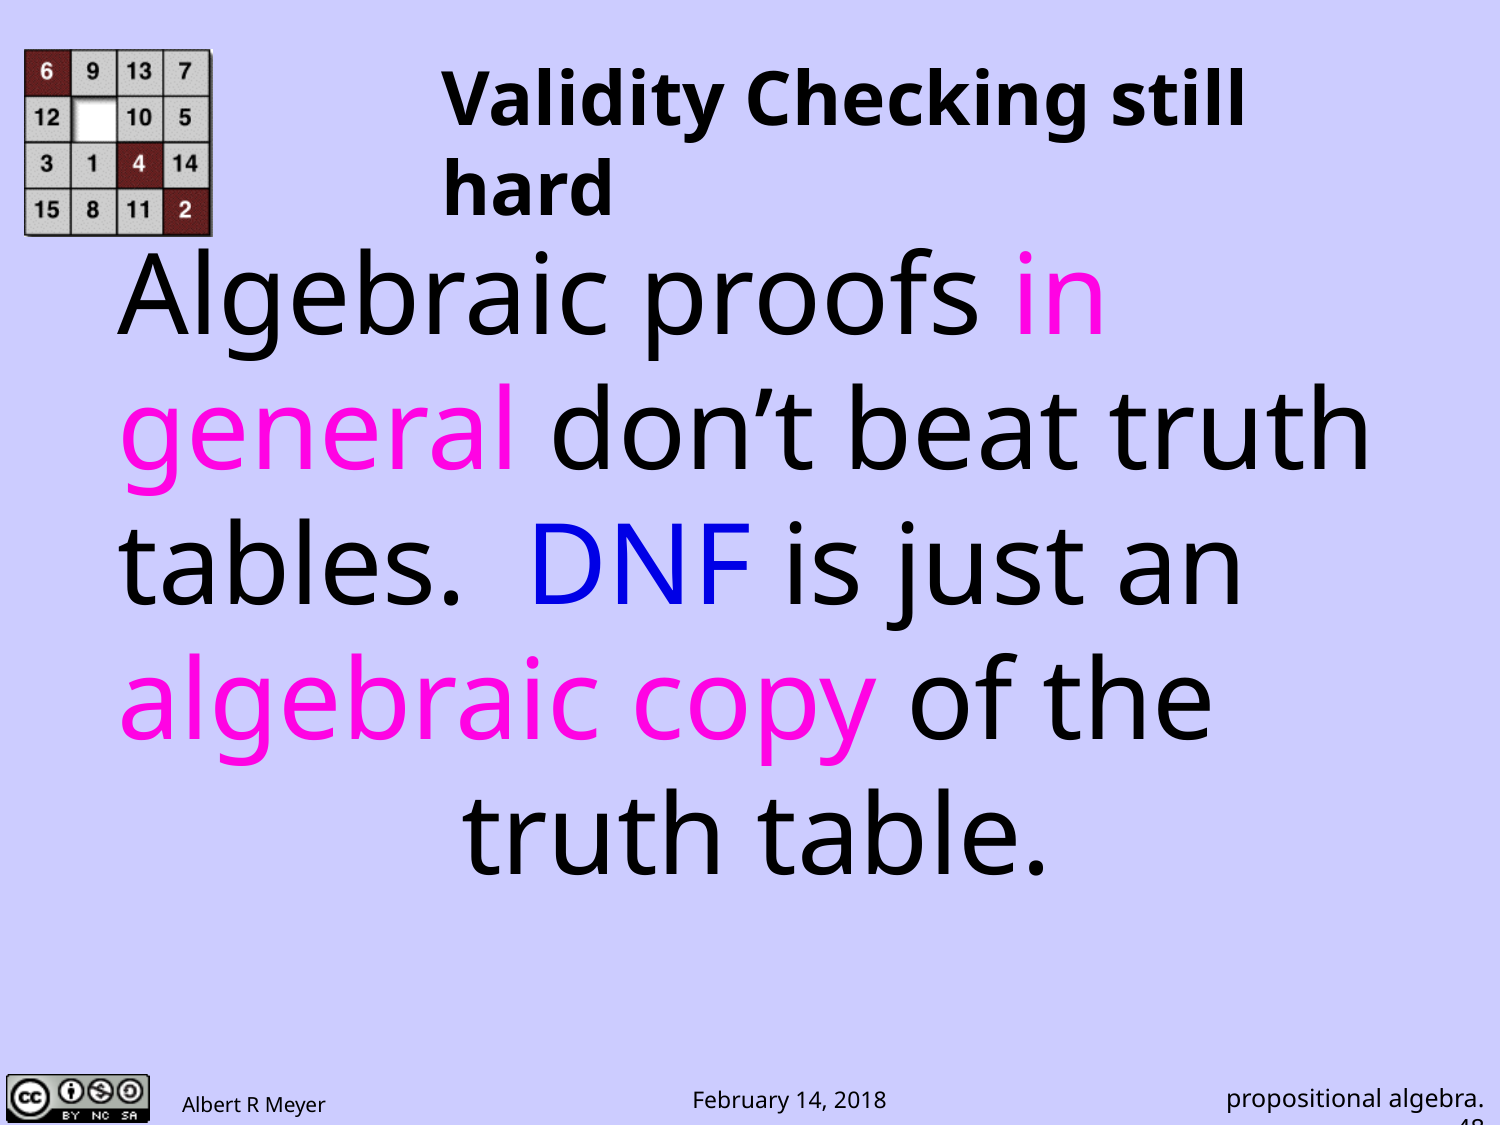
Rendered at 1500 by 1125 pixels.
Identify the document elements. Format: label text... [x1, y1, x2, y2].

text_box Algebraic proofs in general don’t beat truth tables. DNF is just an algebraic copy of the truth table. [102, 214, 1411, 905]
slide_number propositional algebra.48 [1202, 1074, 1500, 1121]
picture [24, 49, 213, 237]
picture [6, 1074, 150, 1123]
title Validity Checking still hard [426, 53, 1449, 228]
